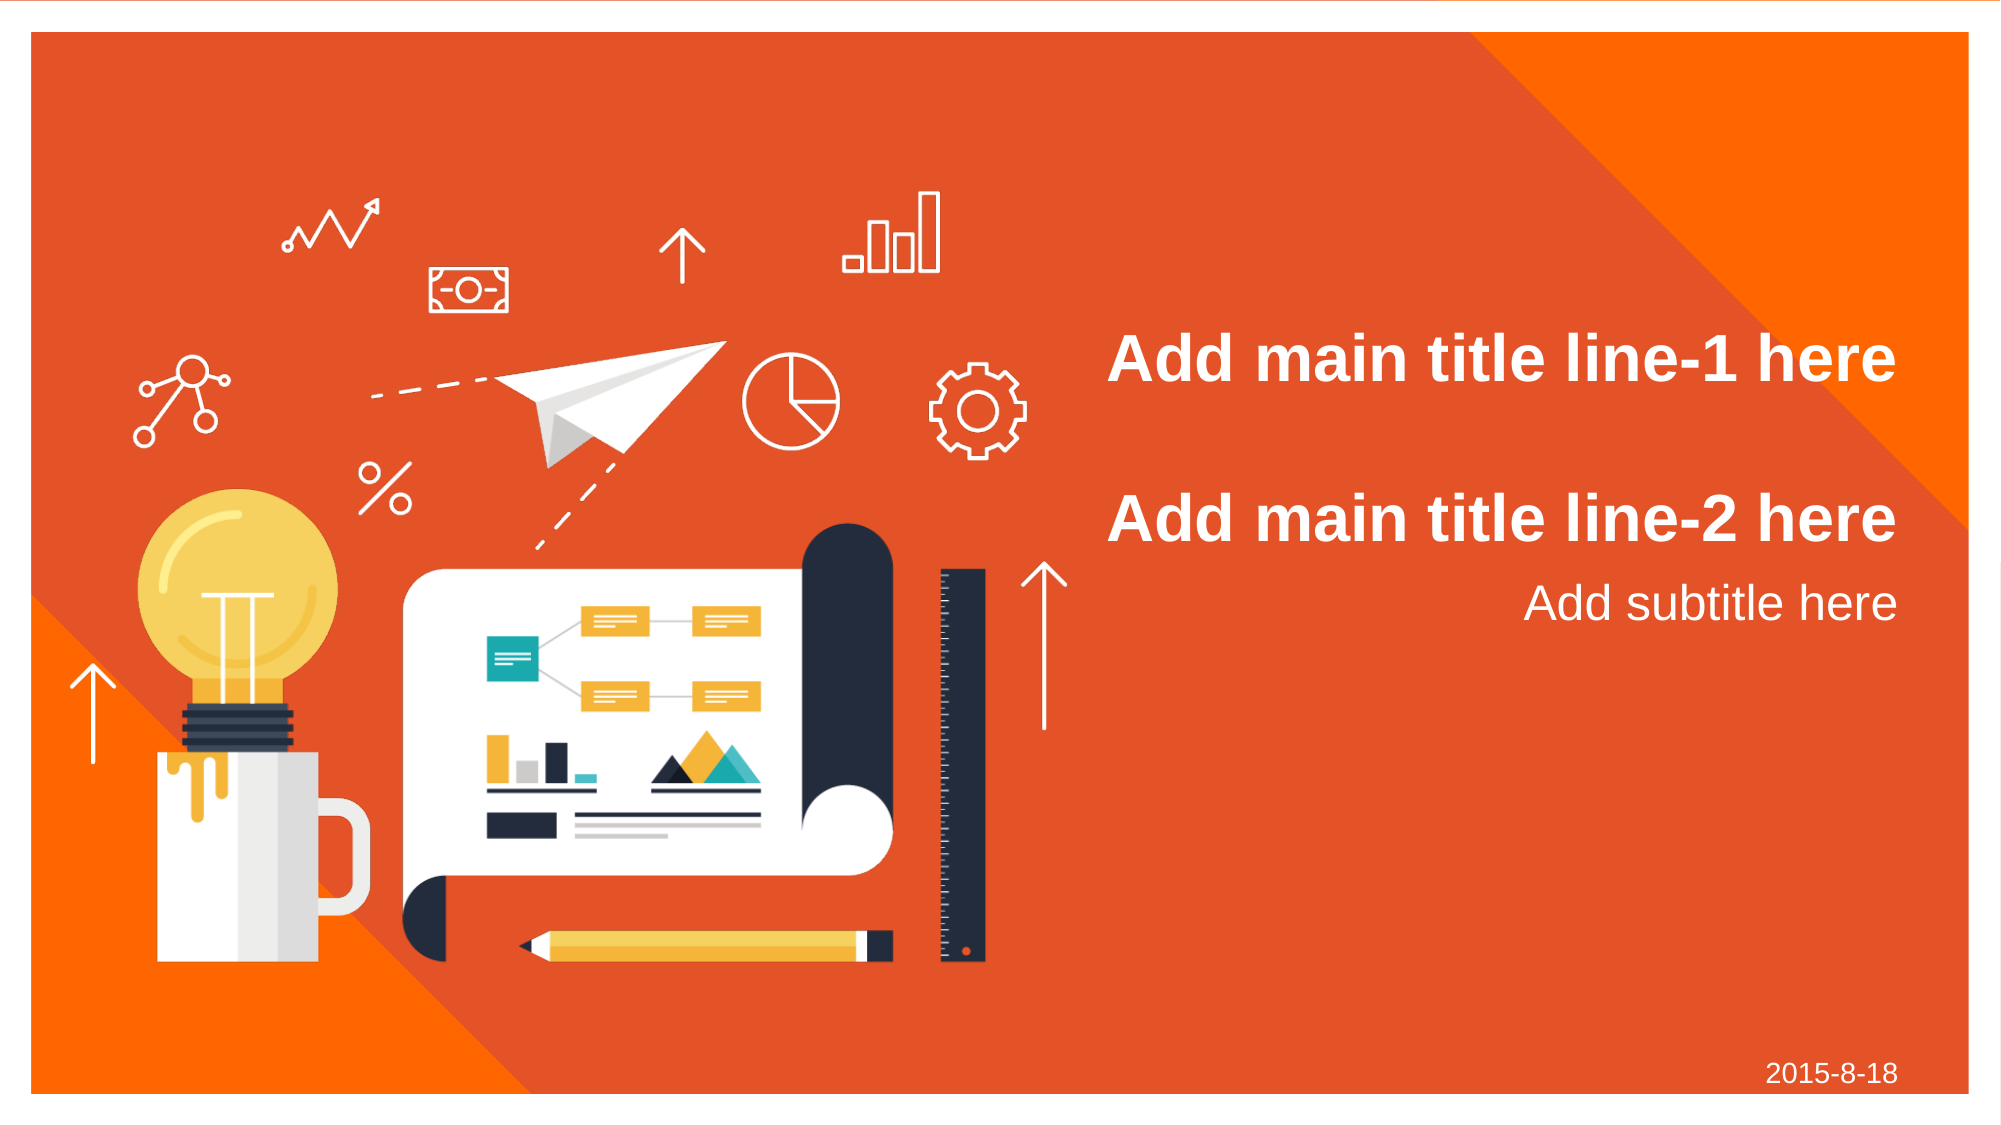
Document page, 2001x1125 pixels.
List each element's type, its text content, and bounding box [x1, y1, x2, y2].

text_box [1428, 338, 1448, 381]
text_box [1495, 333, 1503, 380]
picture [55, 66, 1083, 1094]
text_box [1761, 333, 1793, 380]
text_box [1682, 360, 1698, 367]
text_box [1316, 346, 1350, 381]
subtitle Add subtitle here [1082, 562, 1914, 634]
text_box [1469, 338, 1489, 381]
text_box [1157, 333, 1190, 381]
text_box [1455, 333, 1463, 339]
text_box [1259, 346, 1309, 380]
text_box [1588, 333, 1596, 339]
list 2015-8-18 [1661, 1046, 1914, 1094]
text_box [1355, 333, 1363, 339]
text_box [1197, 333, 1230, 381]
text_box [1645, 346, 1676, 381]
text_box [1455, 346, 1463, 380]
text_box [1706, 336, 1736, 380]
text_box [1355, 346, 1363, 380]
text_box [1588, 346, 1596, 380]
text_box [1606, 346, 1637, 380]
text_box [1109, 336, 1151, 380]
text_box [1373, 346, 1404, 380]
text_box [1800, 362, 1819, 381]
title Add main title line-1 here Add main title line-2 here [1082, 385, 1914, 562]
text_box [1569, 333, 1577, 380]
text_box [1512, 346, 1543, 381]
